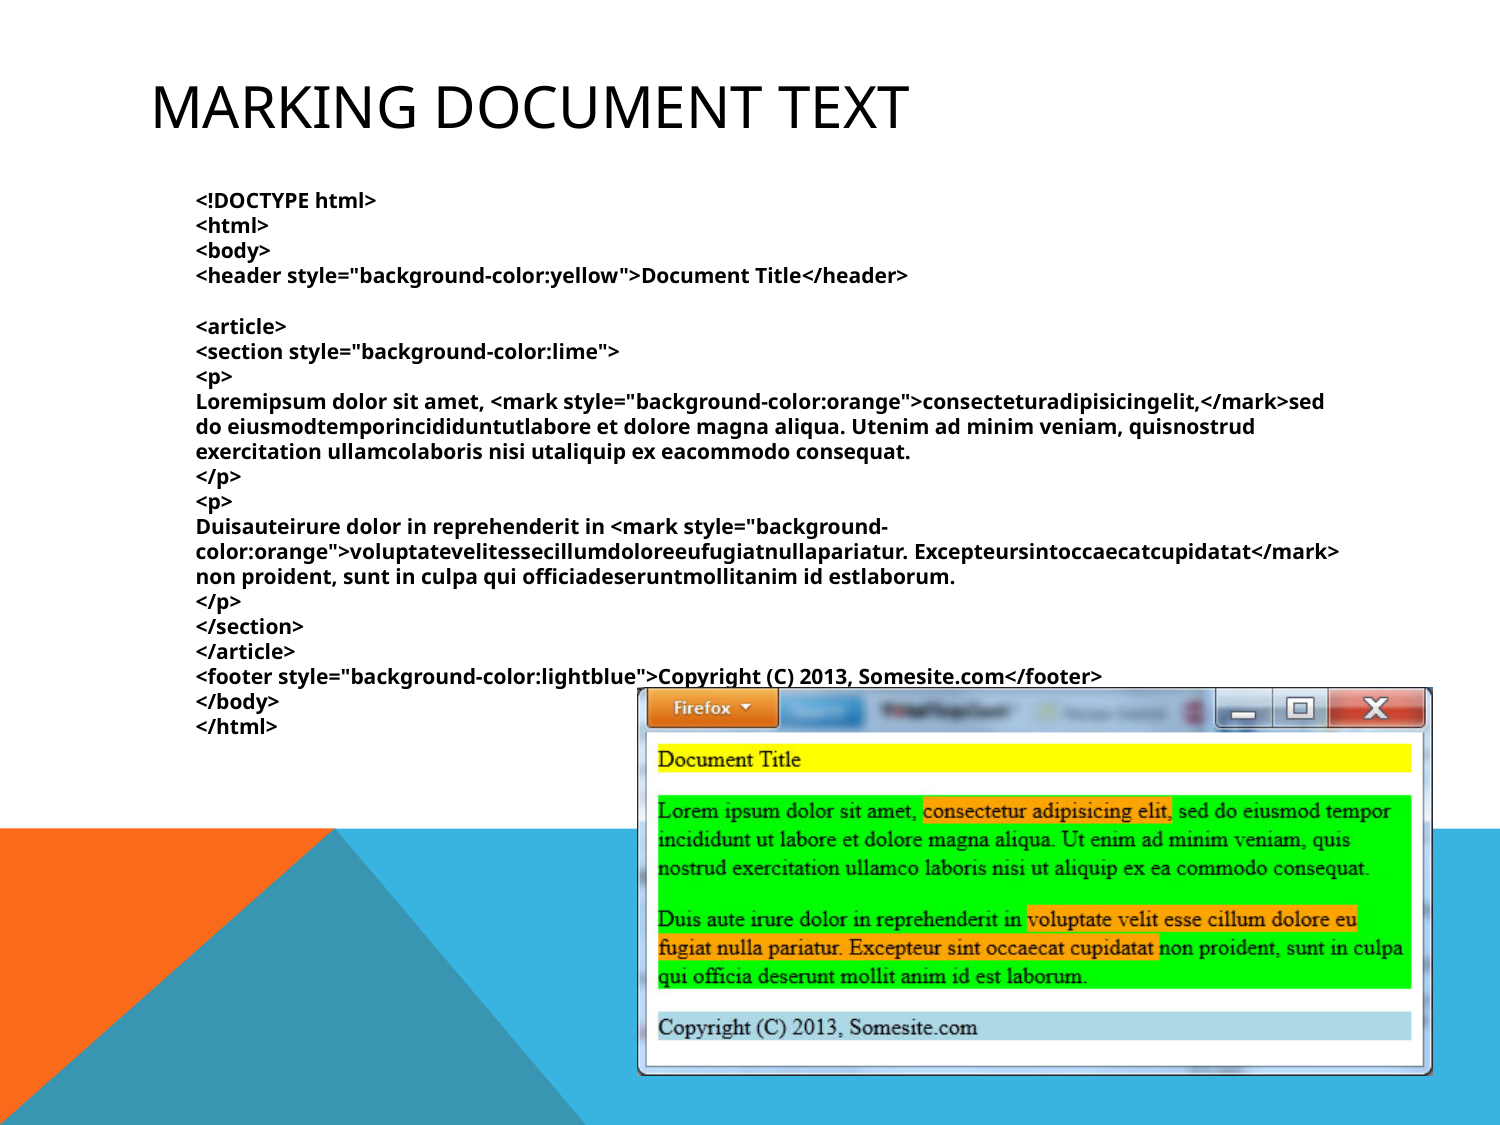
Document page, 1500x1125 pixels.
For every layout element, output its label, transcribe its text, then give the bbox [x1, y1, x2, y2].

title Marking document text [135, 60, 1369, 150]
list <!DOCTYPE html> <html> <body> <header style="background-color:yellow">Document Title</header> <article> <section style="background-color:lime"> <p> Loremipsum dolor sit amet, <mark style="background-color:orange">consecteturadipisicingelit,</mark>sed do eiusmodtemporincididuntutlabore et dolore magna aliqua. Utenim ad minim veniam, quisnostrud exercitation ullamcolaboris nisi utaliquip ex eacommodo consequat. </p> <p> Duisauteirure dolor in reprehenderit in <mark style="background-color:orange">voluptatevelitessecillumdoloreeufugiatnullapariatur. Excepteursintoccaecatcupidatat</mark> non proident, sunt in culpa qui officiadeseruntmollitanim id estlaborum. </p> </section> </article> <footer style="background-color:lightblue">Copyright (C) 2013, Somesite.com</footer> </body> </html> [135, 180, 1369, 768]
picture [637, 687, 1433, 1076]
